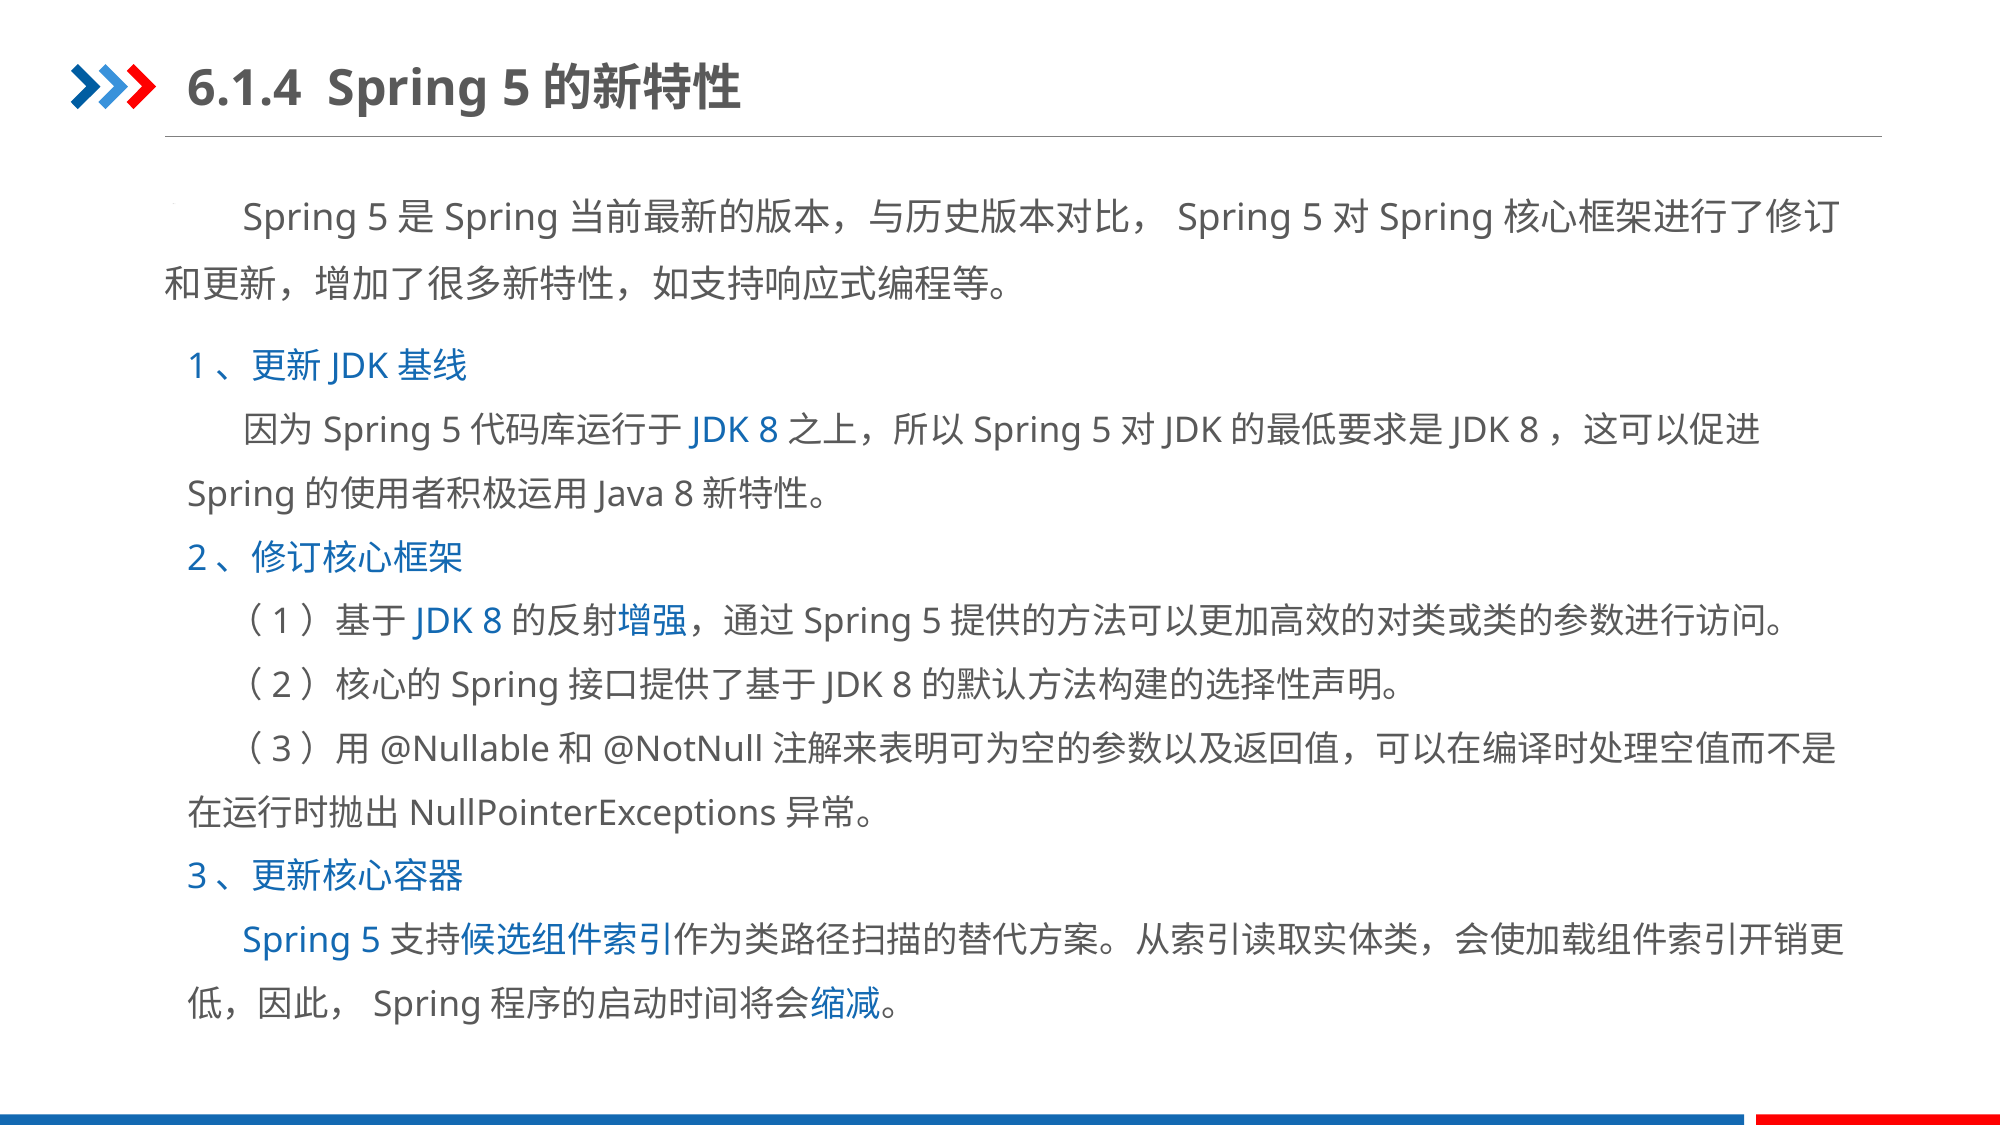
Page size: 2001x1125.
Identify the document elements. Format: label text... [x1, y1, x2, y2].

text_box 6.1.4 Spring 5的新特性 [187, 43, 795, 127]
text_box 1、更新JDK基线 因为Spring 5代码库运行于JDK 8之上，所以Spring 5对JDK的最低要求是JDK 8，这可以促进Spring的使用者积极运用Java 8新特性。 2、修订核心框架 （1）基于JDK 8的反射增强，通过Spring 5提供的方法可以更加高效的对类或类的参数进行访问。 （2）核心的Spring接口提供了基于JDK 8的默认方法构建的选择性声明。 （3）用@Nullable和@NotNull注解来表明可为空的参数以及返回值，可以在编译时处理空值而不是在运行时抛出NullPointerExceptions异常。 3、更新核心容器 Spring 5支持候选组件索引作为类路径扫描的替代方案。从索引读取实体类，会使加载组件索引开销更低，因此，Spring程序的启动时间将会缩减。 [172, 314, 1880, 1031]
text_box Spring 5是Spring当前最新的版本，与历史版本对比，Spring 5对Spring核心框架进行了修订和更新，增加了很多新特性，如支持响应式编程等。 [149, 163, 1880, 313]
